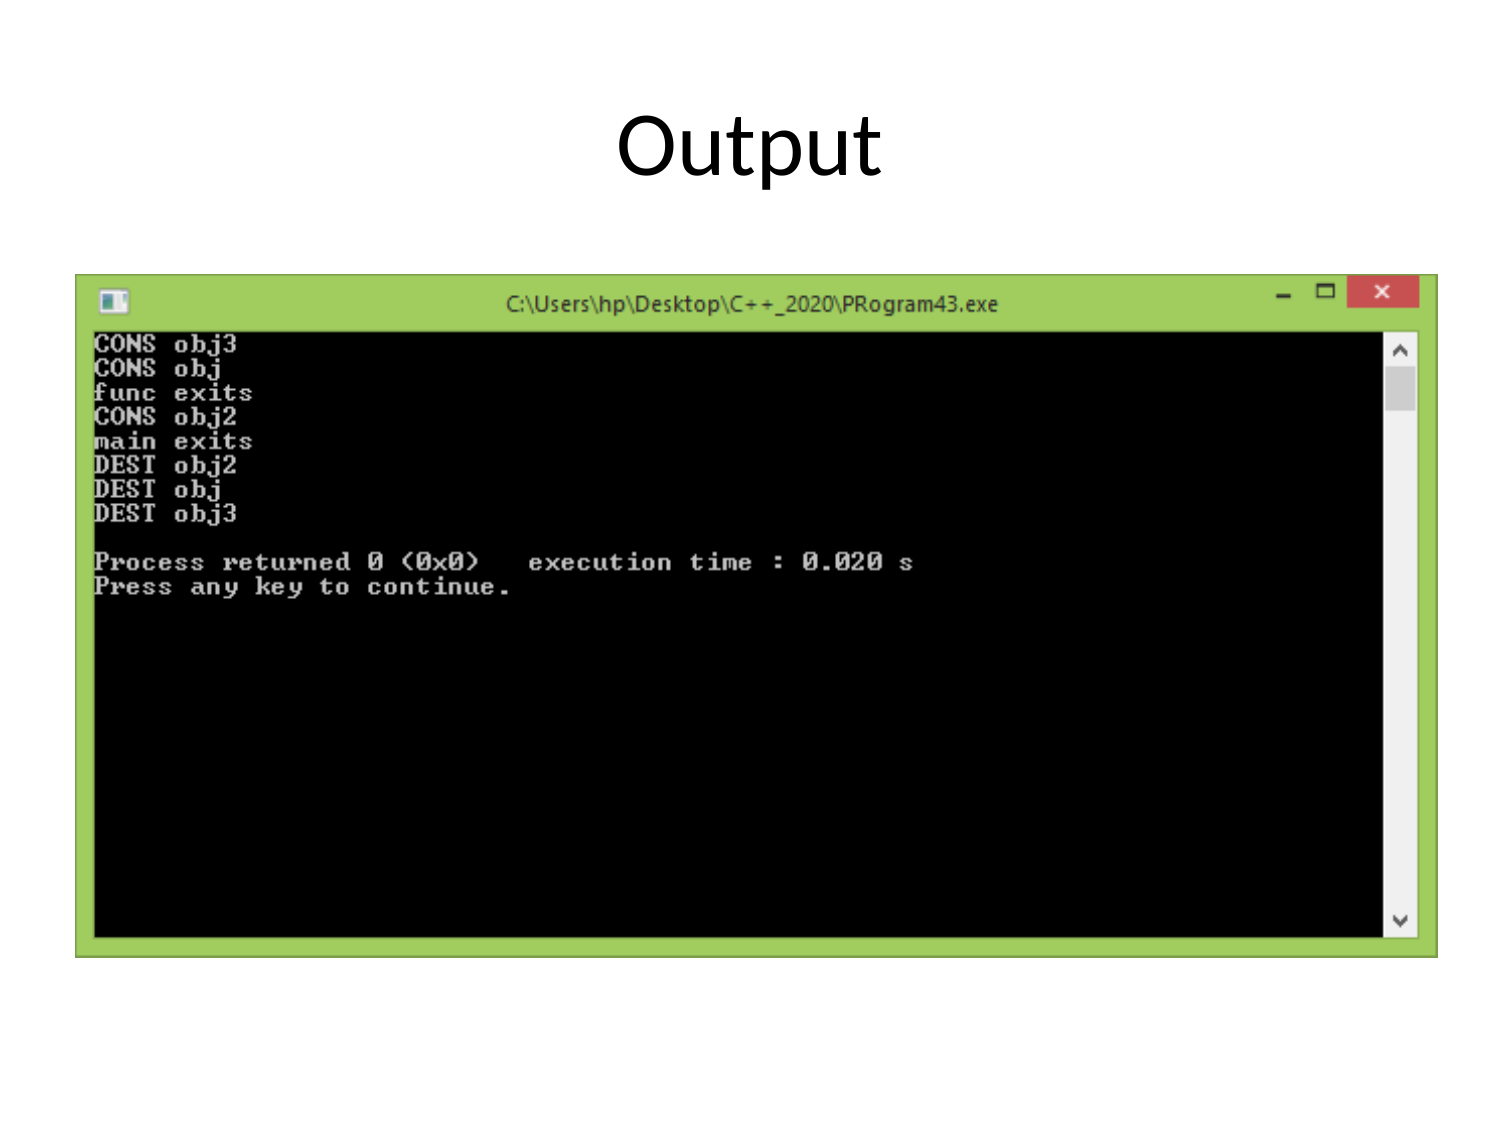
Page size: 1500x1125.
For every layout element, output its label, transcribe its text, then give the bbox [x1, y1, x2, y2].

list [74, 274, 1438, 958]
title Output [75, 45, 1425, 233]
